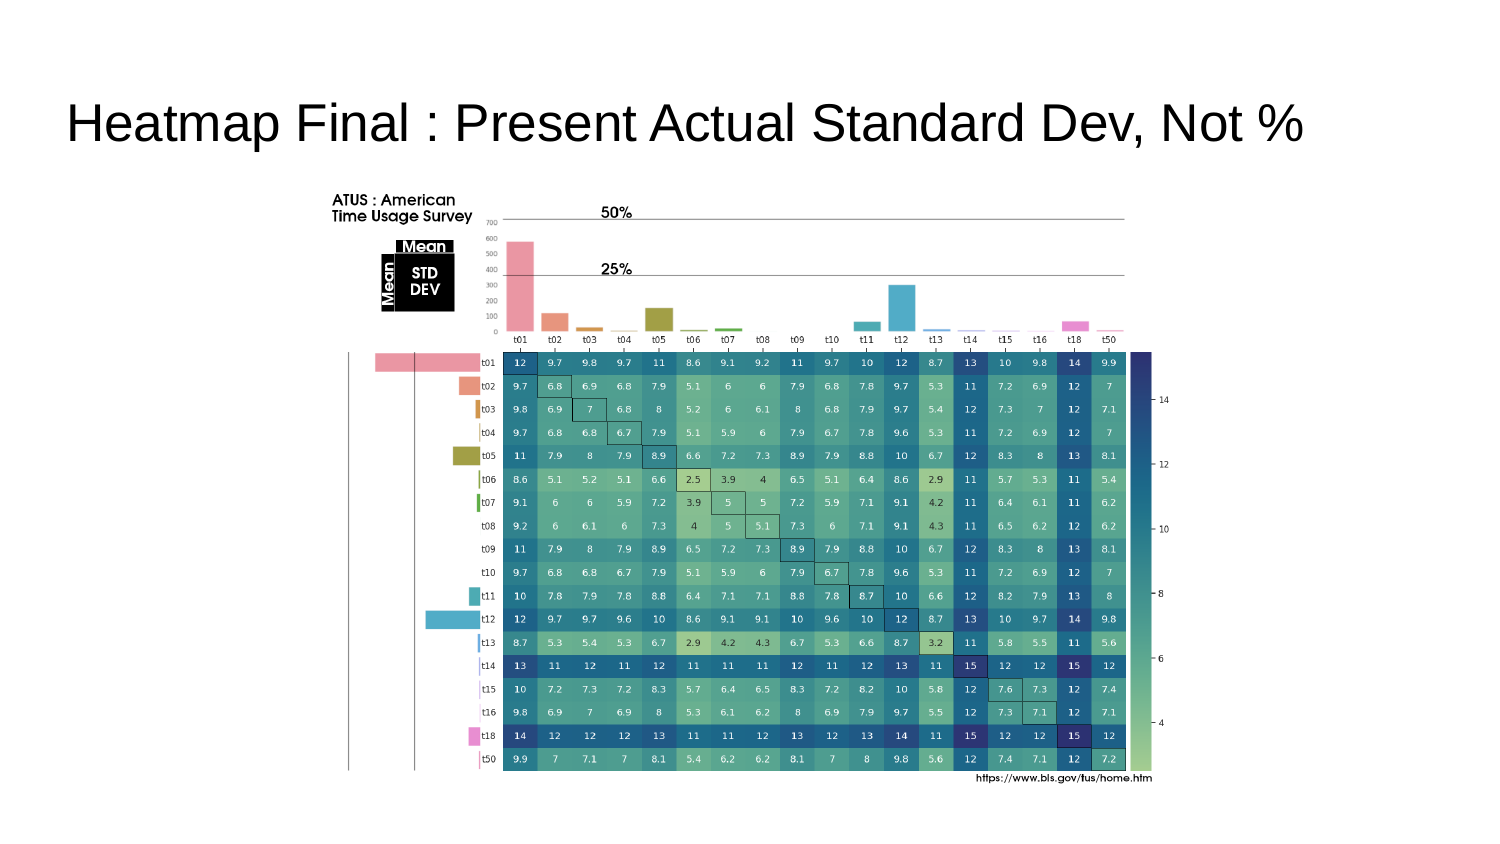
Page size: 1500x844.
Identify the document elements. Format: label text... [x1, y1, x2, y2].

picture [329, 191, 1171, 785]
title Heatmap Final : Present Actual Standard Dev, Not % [51, 72, 1449, 167]
